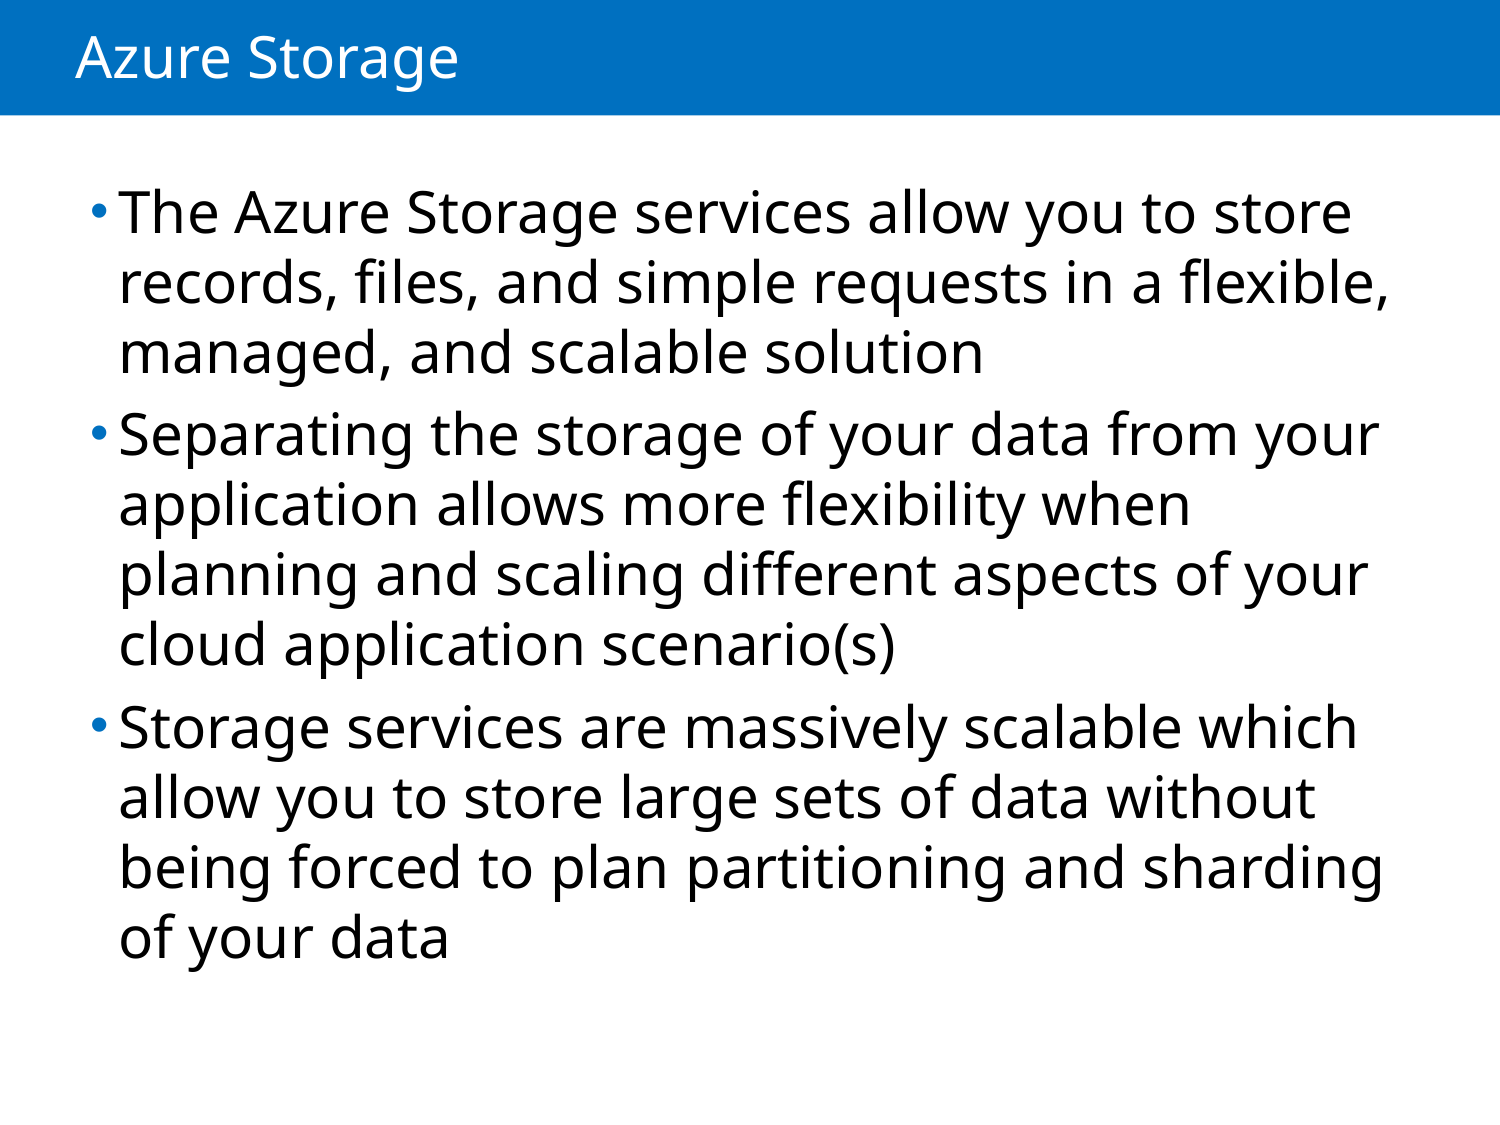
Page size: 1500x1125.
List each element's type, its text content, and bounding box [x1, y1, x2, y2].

text_box The Azure Storage services allow you to store records, files, and simple requests in a flexible, managed, and scalable solution Separating the storage of your data from your application allows more flexibility when planning and scaling different aspects of your cloud application scenario(s) Storage services are massively scalable which allow you to store large sets of data without being forced to plan partitioning and sharding of your data [75, 167, 1408, 1012]
title Azure Storage [75, 0, 1351, 122]
